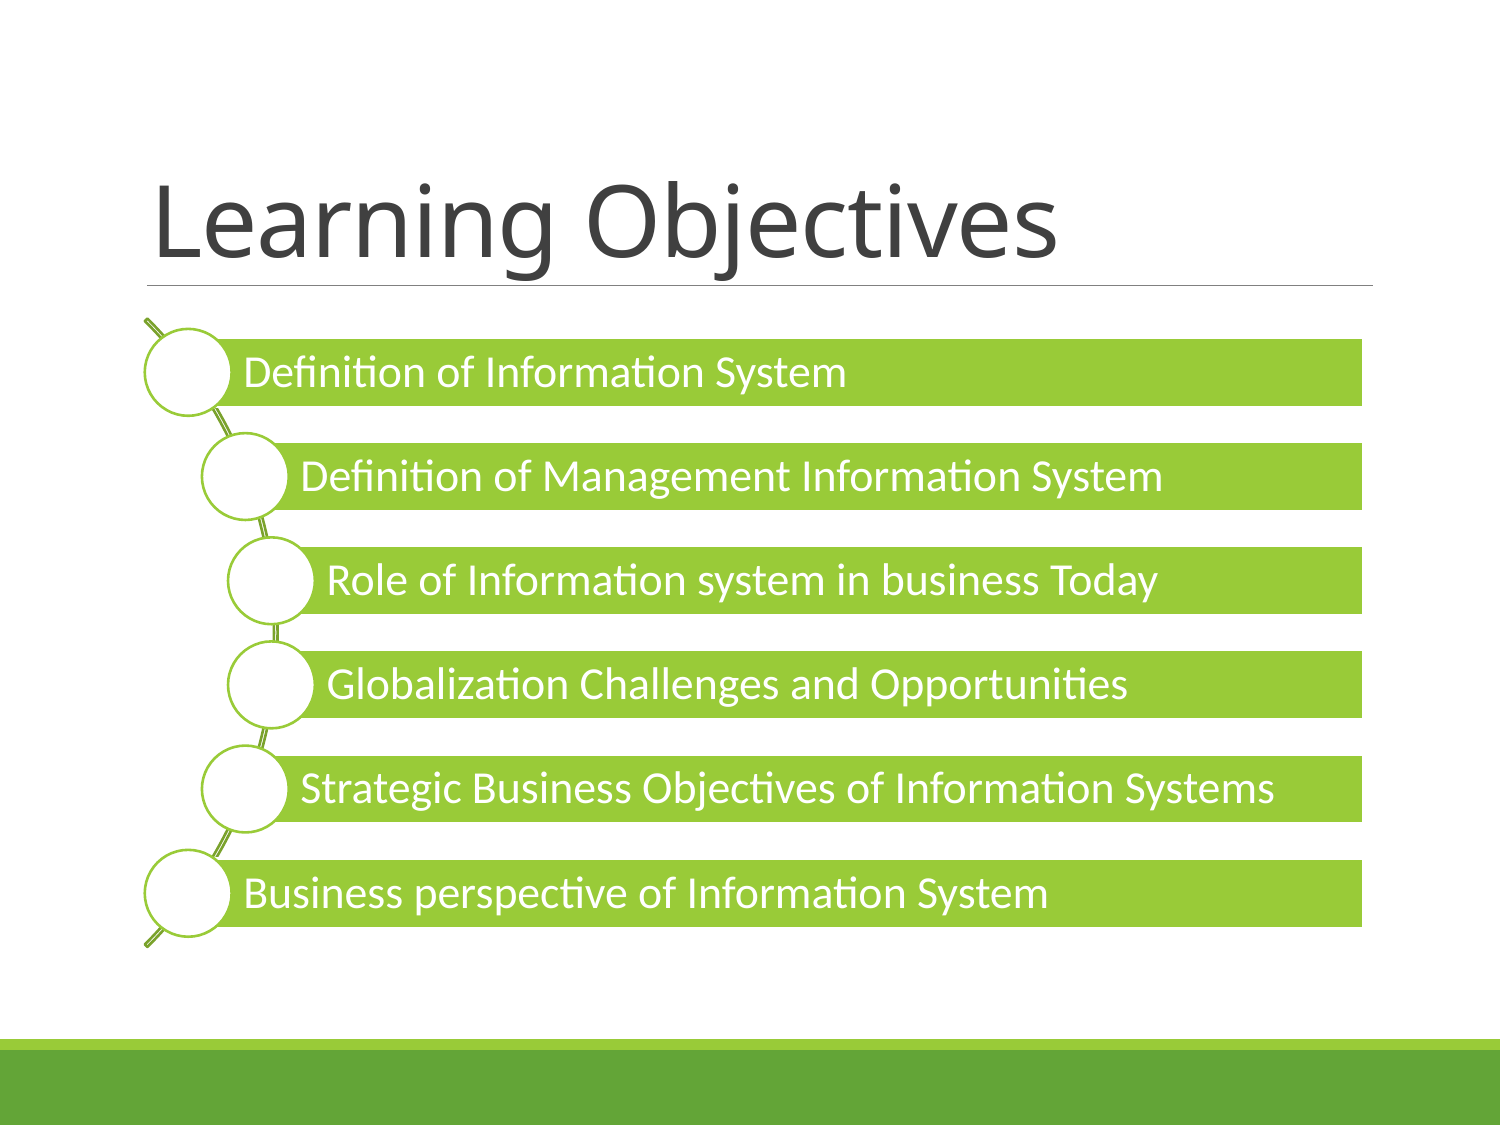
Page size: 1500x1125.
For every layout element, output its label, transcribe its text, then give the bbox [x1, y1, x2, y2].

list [134, 302, 1373, 964]
title Learning Objectives [135, 47, 1373, 285]
